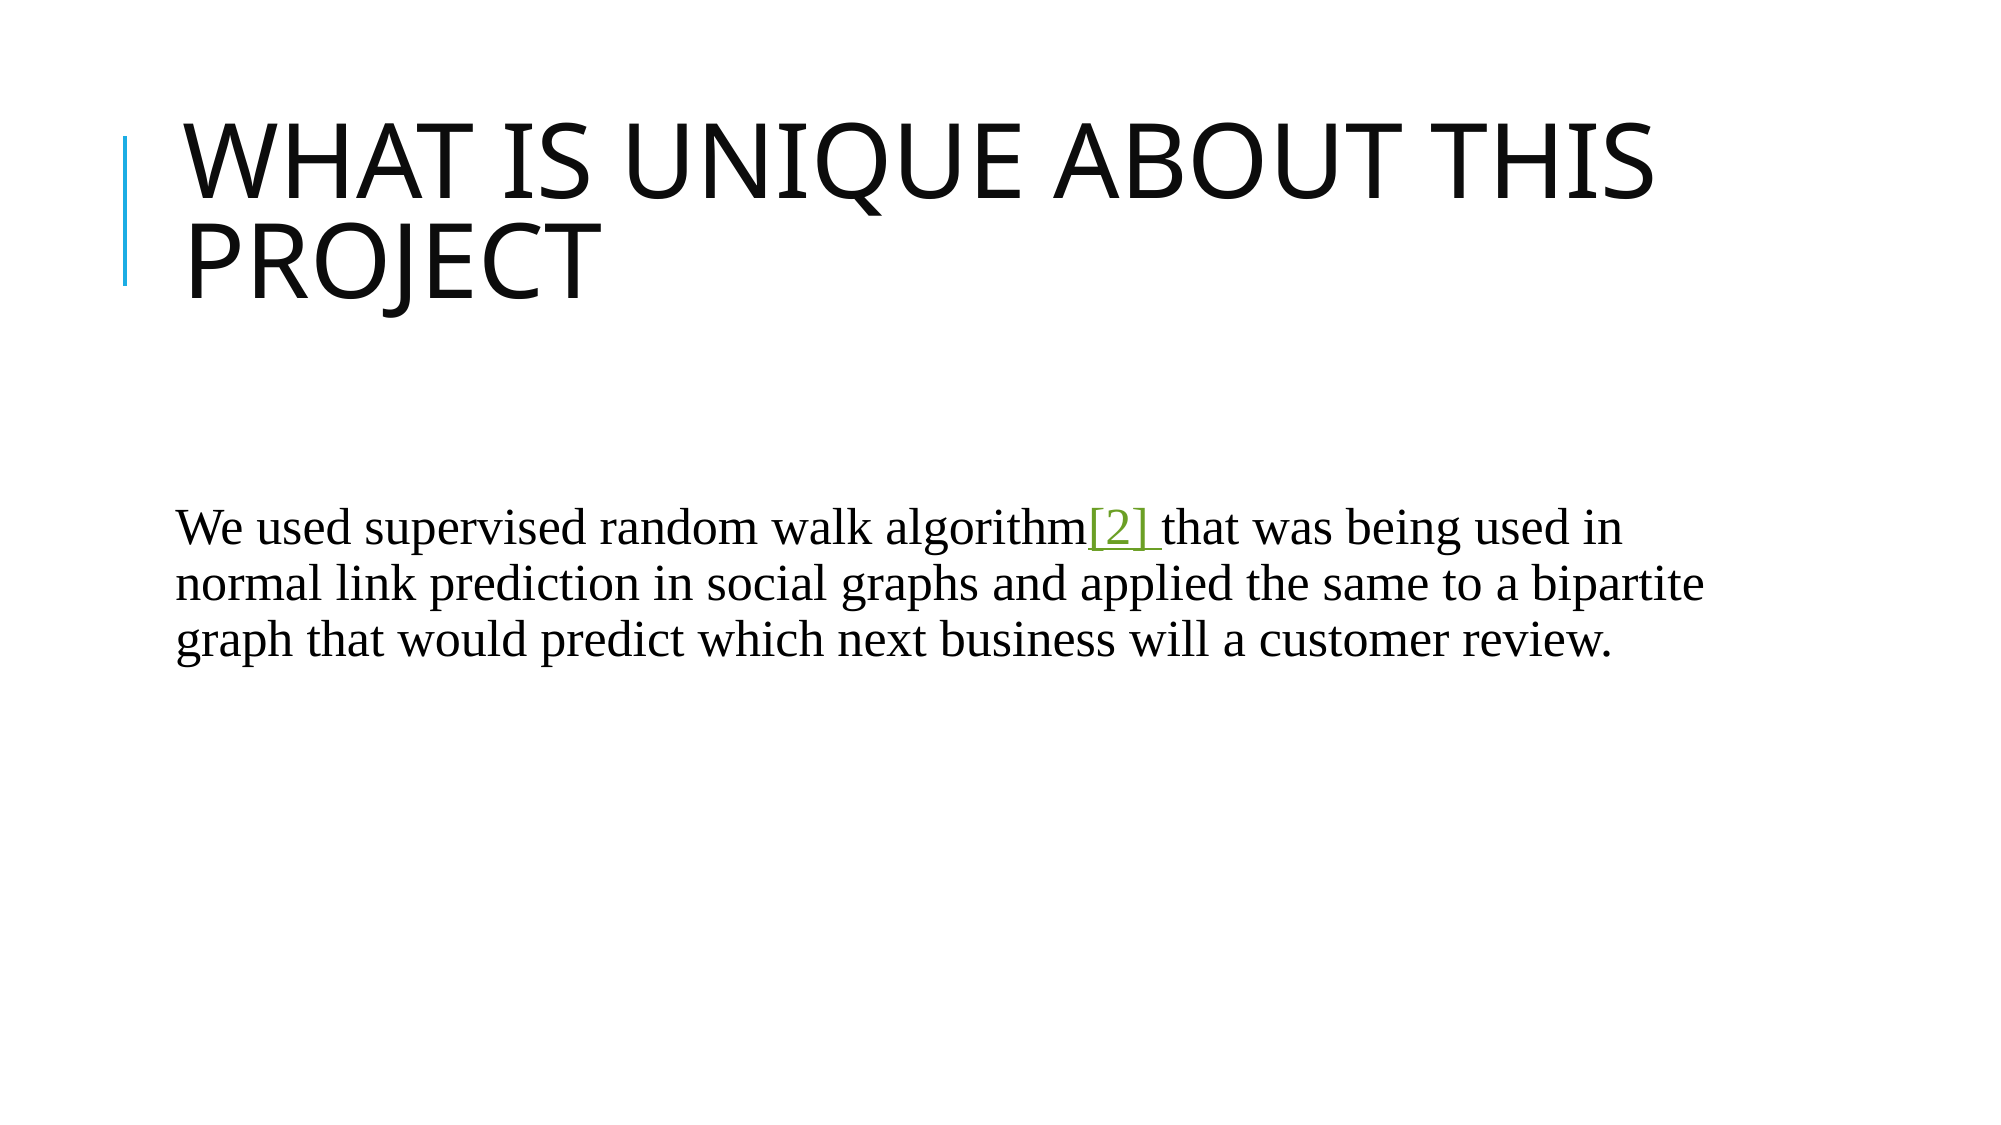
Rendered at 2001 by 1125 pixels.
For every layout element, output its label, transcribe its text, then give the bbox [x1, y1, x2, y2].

list We used supervised random walk algorithm[2] that was being used in normal link prediction in social graphs and applied the same to a bipartite graph that would predict which next business will a customer review. [168, 317, 1763, 1035]
title WHAT IS UNIQUE ABOUT THIS PROJECT [168, 96, 1763, 317]
